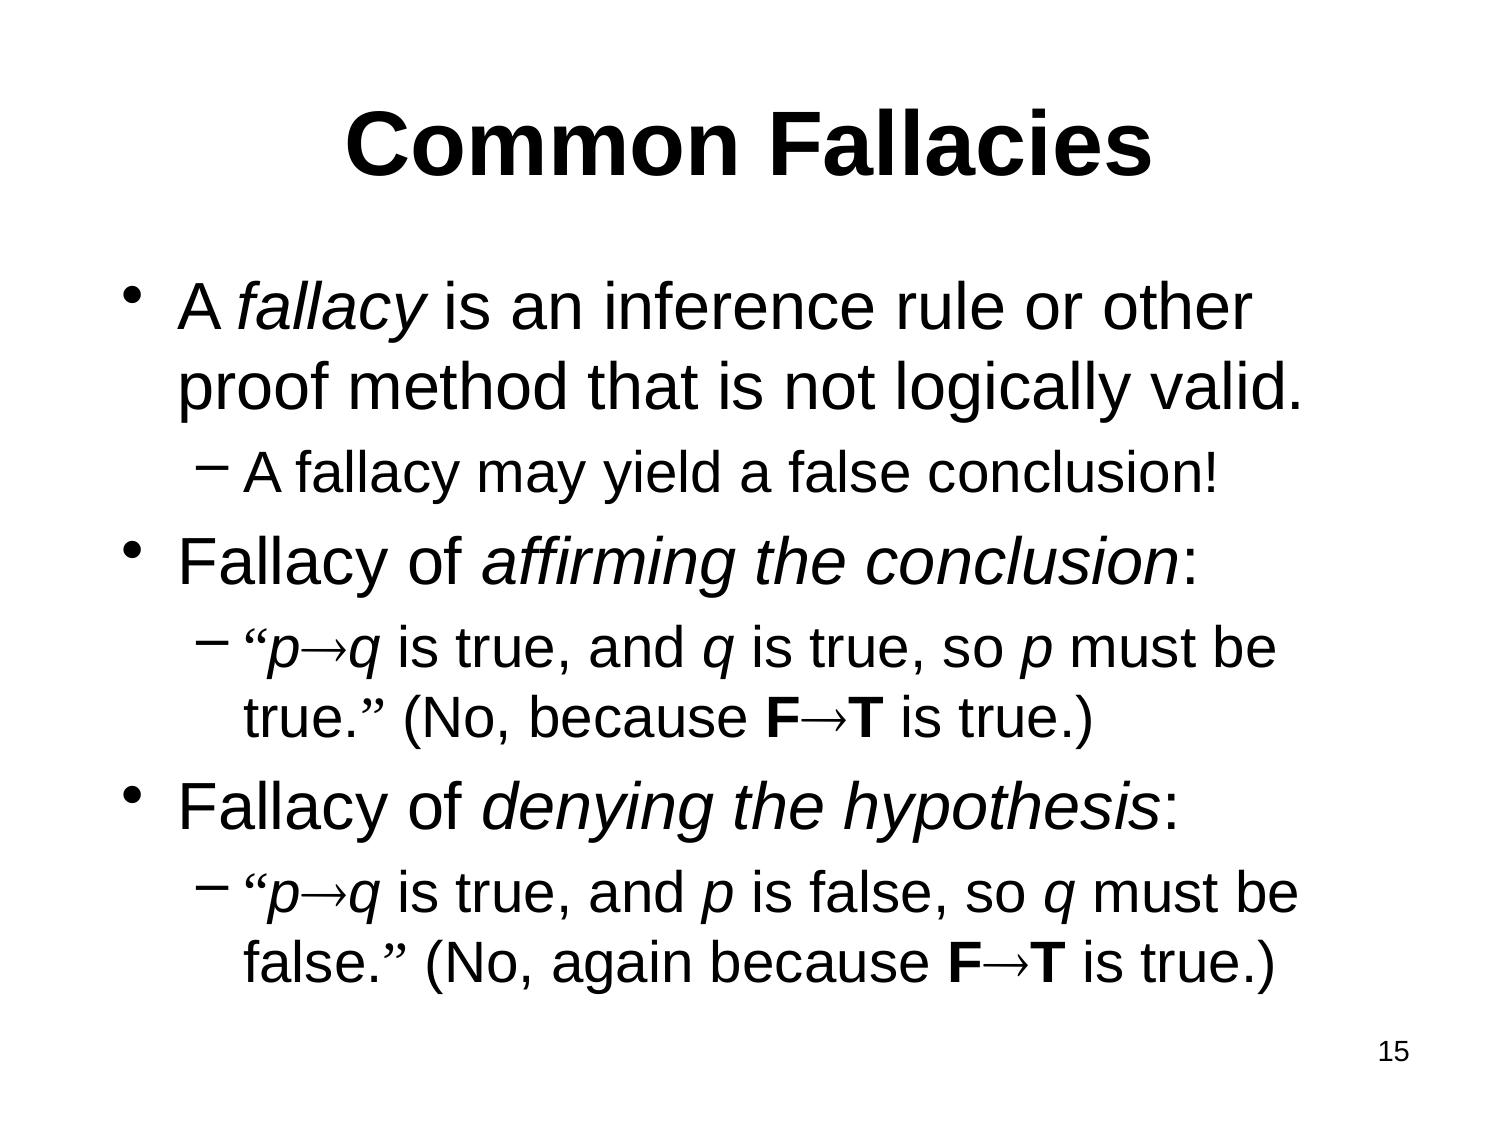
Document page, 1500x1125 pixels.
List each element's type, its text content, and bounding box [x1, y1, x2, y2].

slide_number 15 [1074, 1024, 1425, 1103]
list A fallacy is an inference rule or other proof method that is not logically valid. A fallacy may yield a false conclusion! Fallacy of affirming the conclusion: “pq is true, and q is true, so p must be true.” (No, because FT is true.) Fallacy of denying the hypothesis: “pq is true, and p is false, so q must be false.” (No, again because FT is true.) [106, 255, 1394, 1018]
title Common Fallacies [75, 45, 1425, 233]
